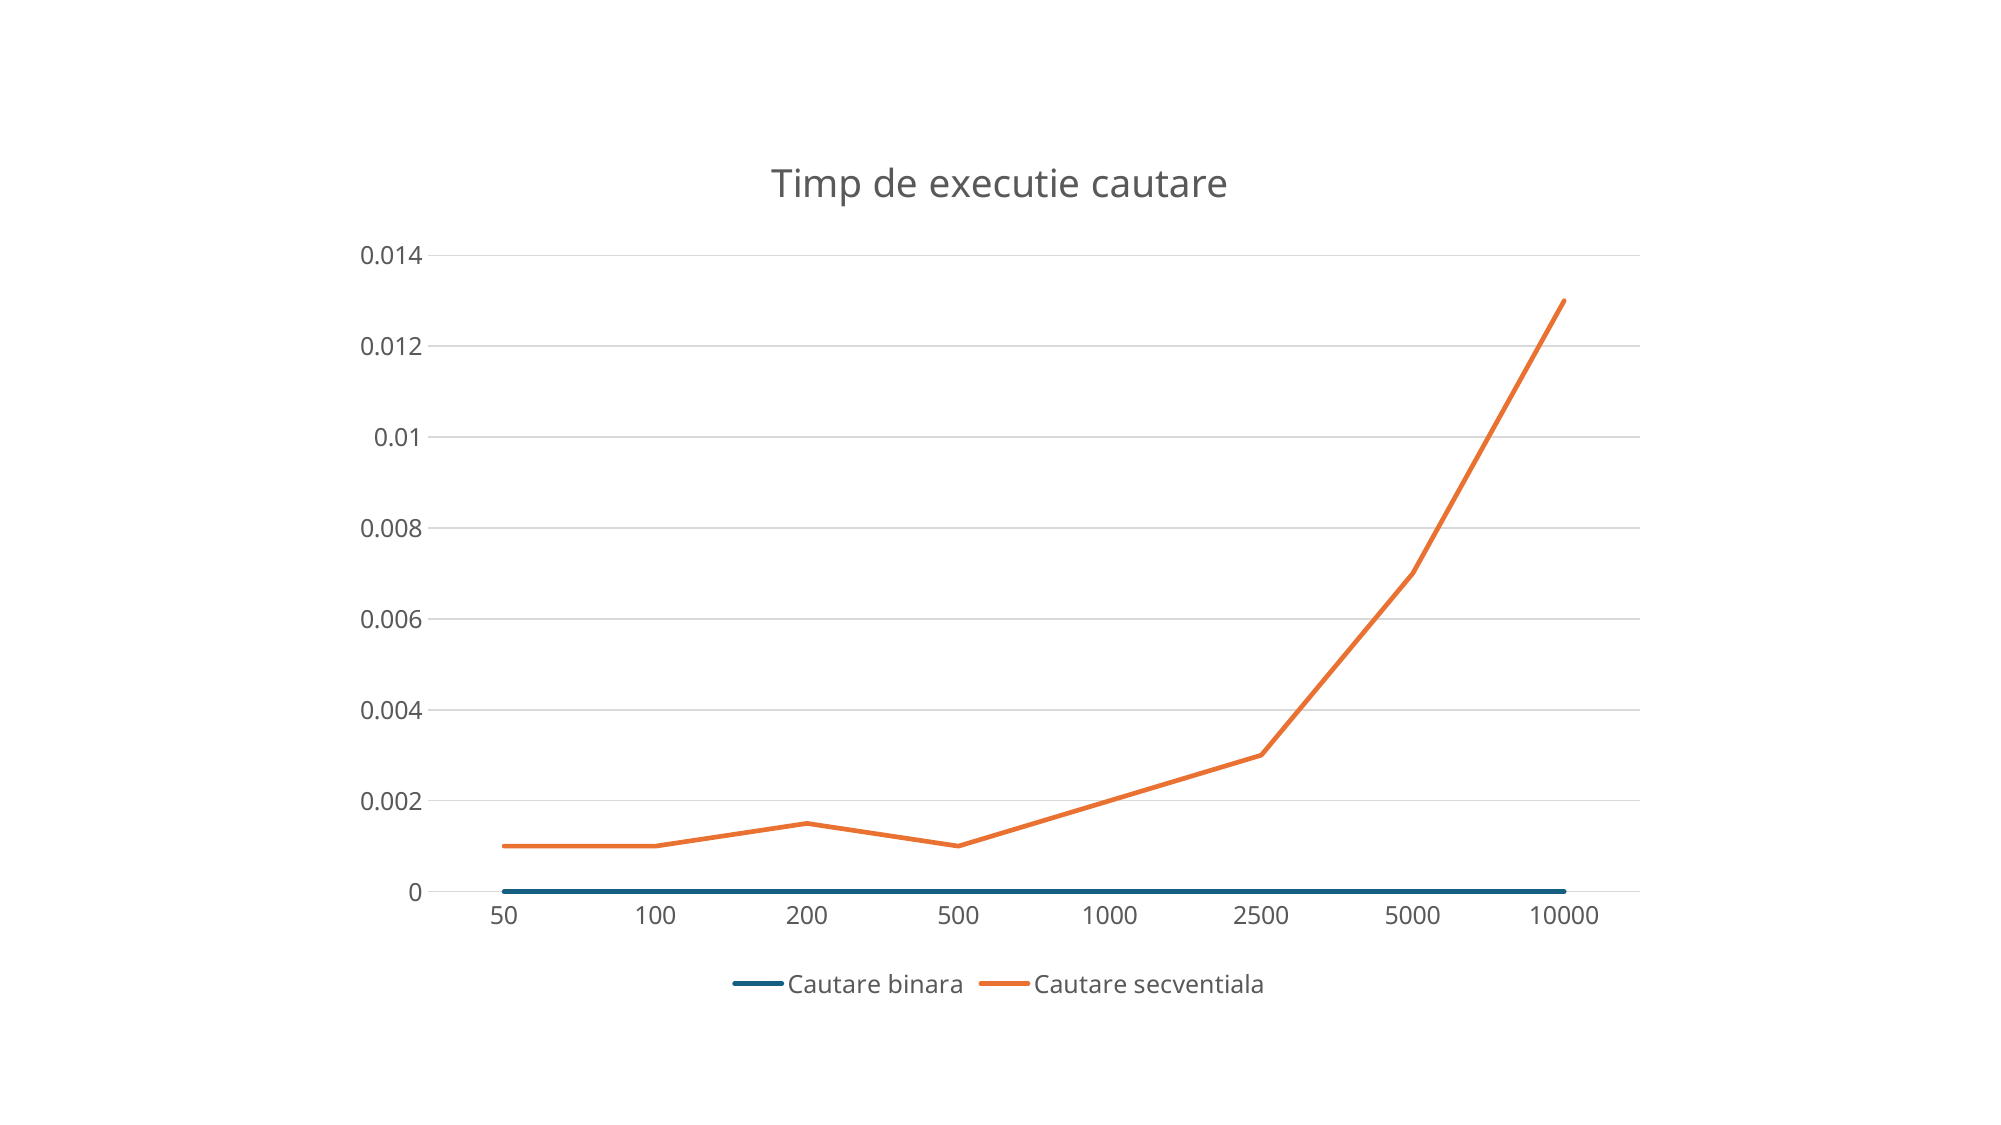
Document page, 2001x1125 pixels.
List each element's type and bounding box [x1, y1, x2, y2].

chart [332, 117, 1668, 1008]
